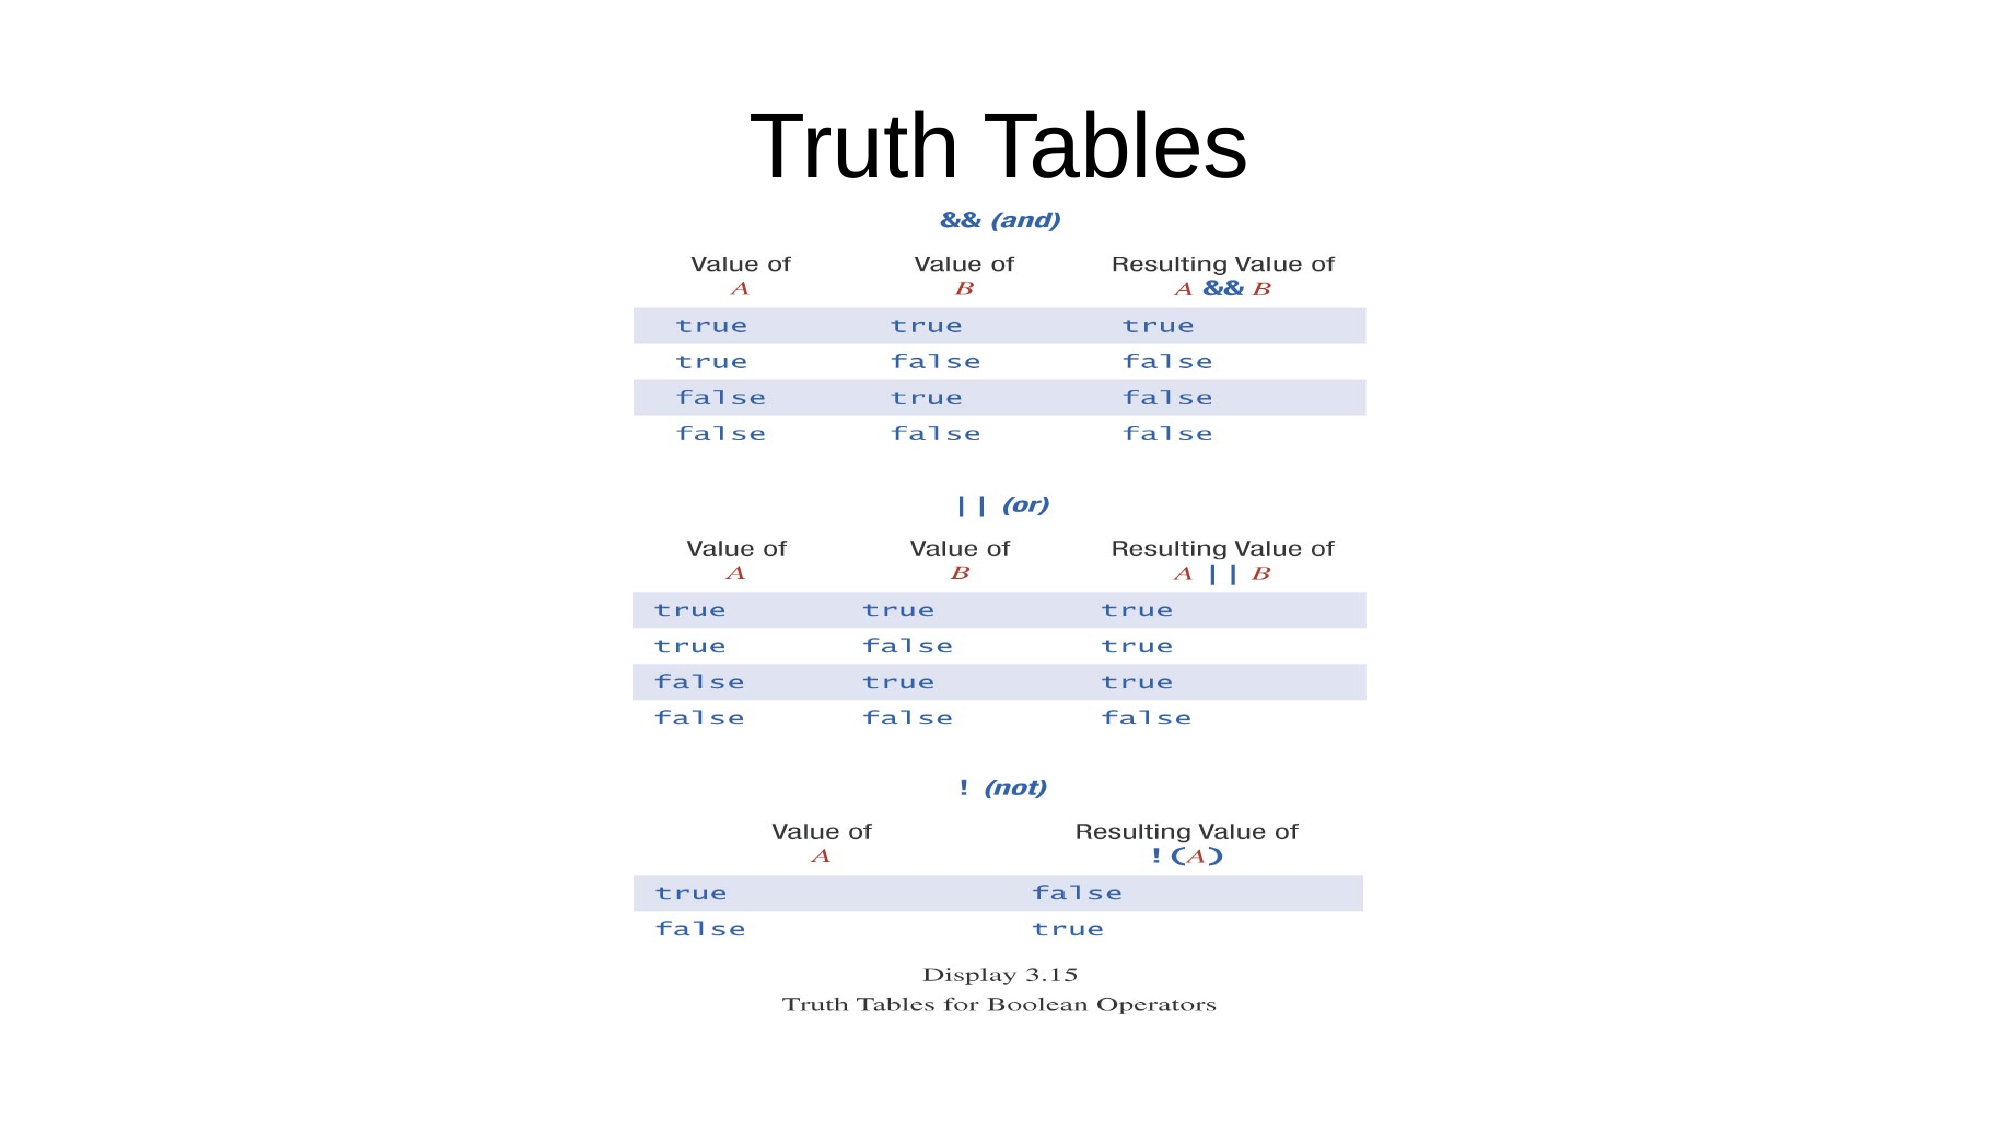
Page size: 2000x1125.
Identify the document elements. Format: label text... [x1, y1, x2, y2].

title Truth Tables [149, 39, 1850, 242]
picture [632, 212, 1367, 1015]
